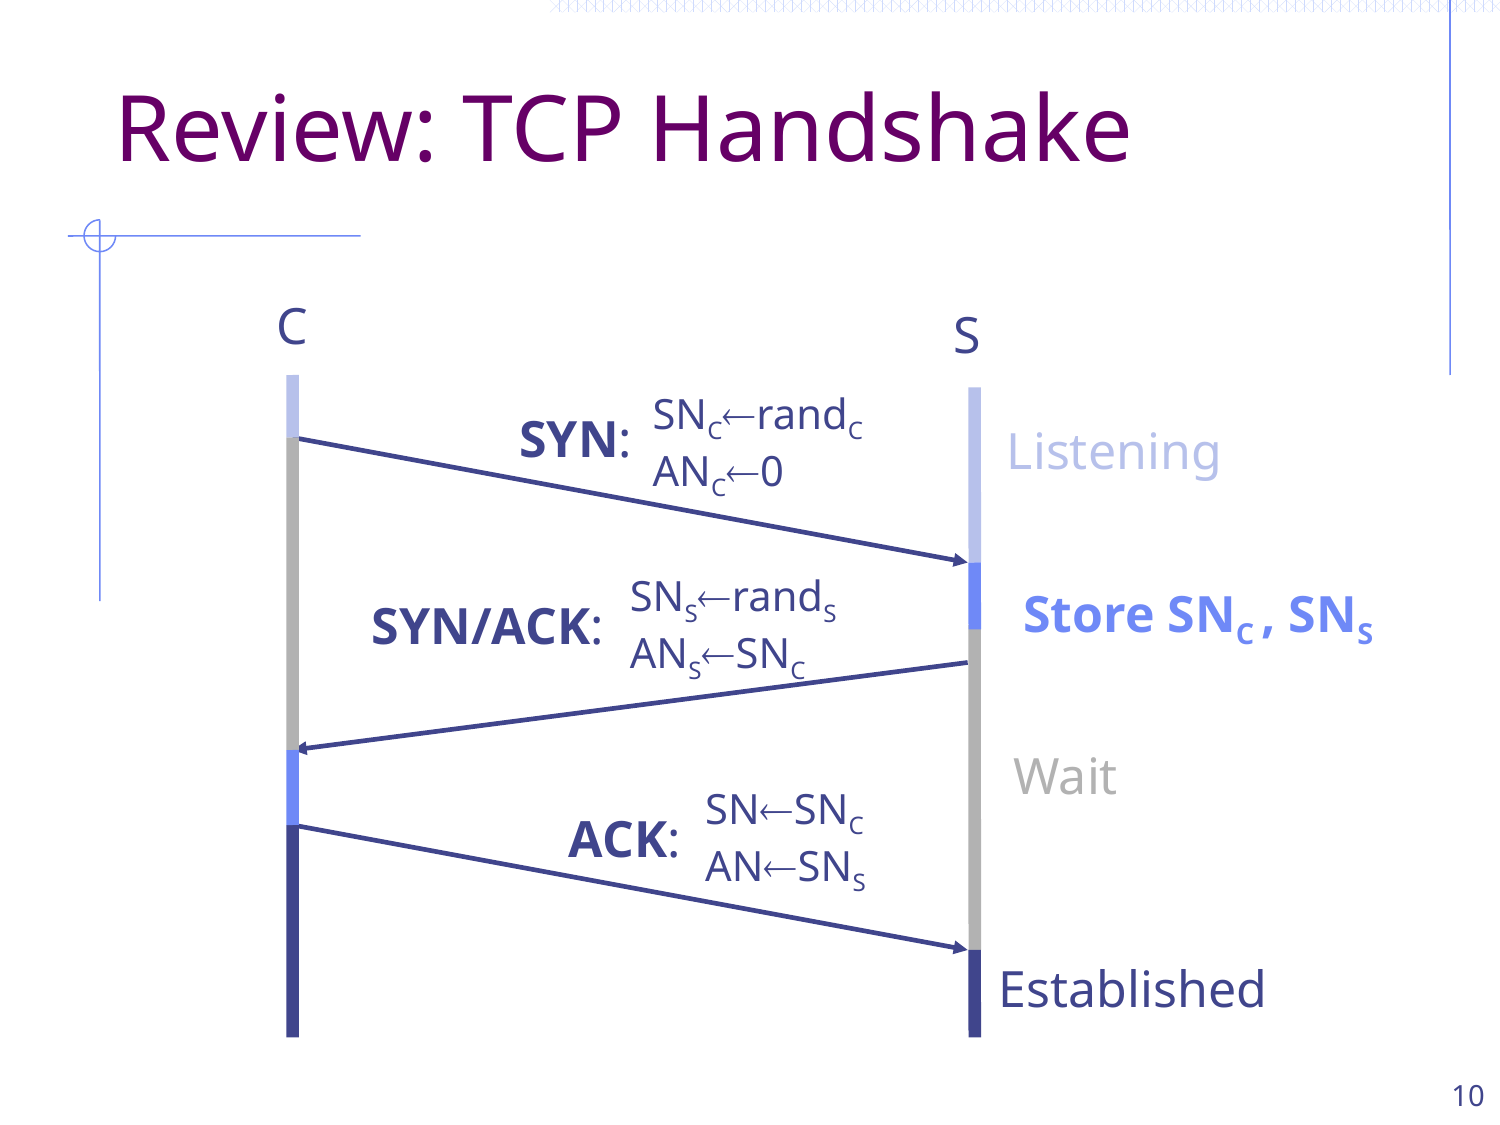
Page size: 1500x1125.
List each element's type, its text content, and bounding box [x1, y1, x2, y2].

text_box C [262, 287, 324, 363]
slide_number 10 [1187, 1049, 1500, 1125]
text_box S [938, 296, 997, 371]
text_box Store SNC , SNS [1008, 574, 1389, 658]
text_box ACK: [554, 799, 690, 875]
title Review: TCP Handshake [99, 50, 1375, 188]
text_box [718, 904, 968, 954]
text_box Listening [992, 412, 1237, 488]
text_box SYN: [504, 399, 637, 475]
text_box [293, 692, 741, 755]
text_box SNSrandS ANSSNC [615, 562, 852, 692]
text_box Wait [998, 737, 1133, 813]
text_box SNCrandC ANC0 [637, 380, 878, 509]
text_box SNSNC ANSNS [690, 775, 881, 904]
text_box SYN/ACK: [356, 587, 615, 663]
text_box [678, 509, 968, 567]
text_box Established [983, 949, 1282, 1025]
